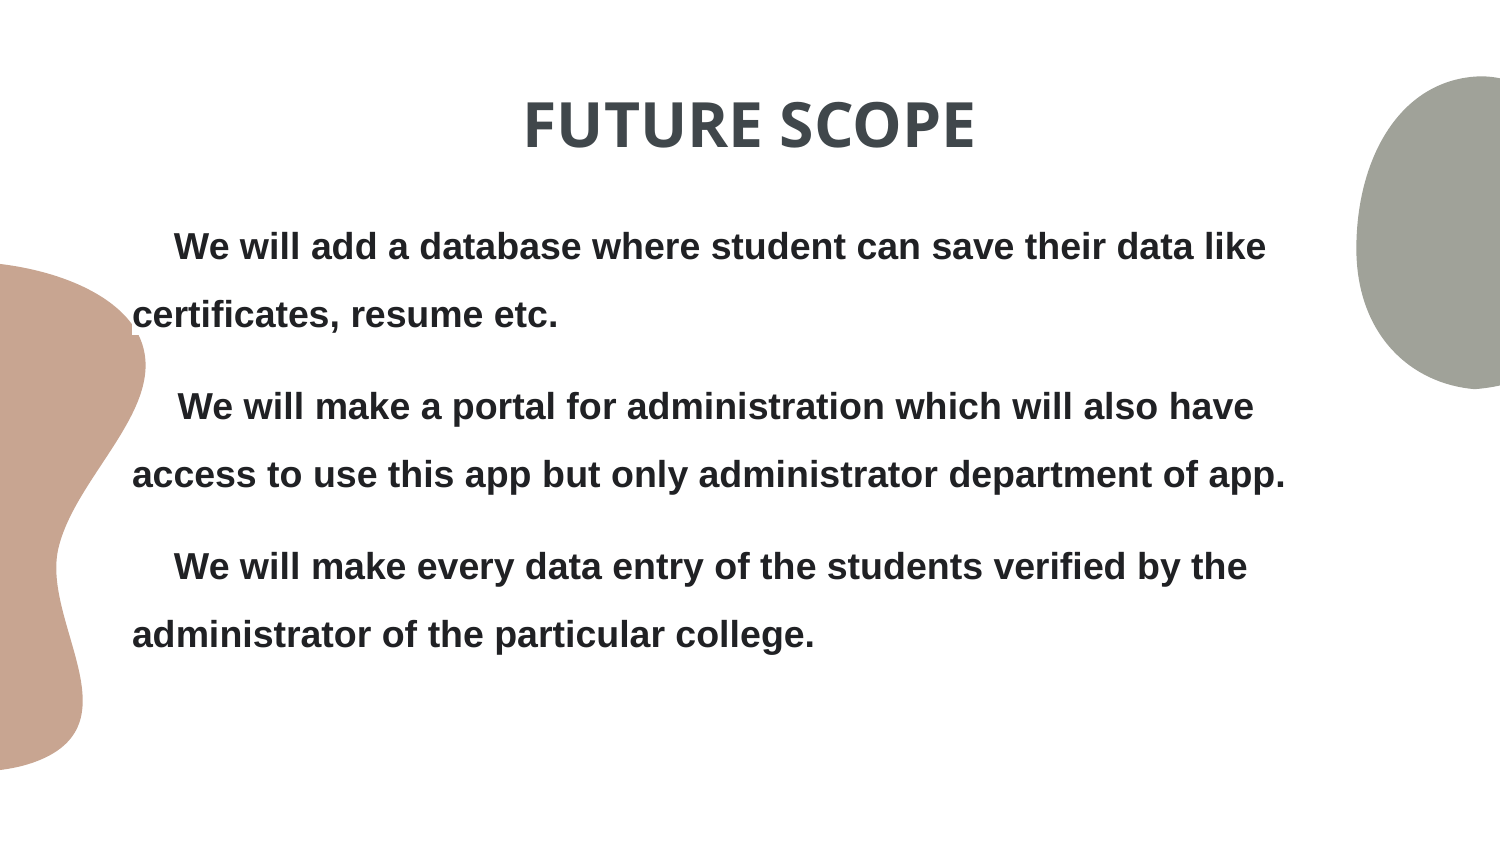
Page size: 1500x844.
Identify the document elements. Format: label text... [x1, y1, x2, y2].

subtitle We will add a database where student can save their data like certificates, resume etc. We will make a portal for administration which will also have access to use this app but only administrator department of app. We will make every data entry of the students verified by the administrator of the particular college. [116, 184, 1383, 750]
title FUTURE SCOPE [116, 85, 1383, 175]
